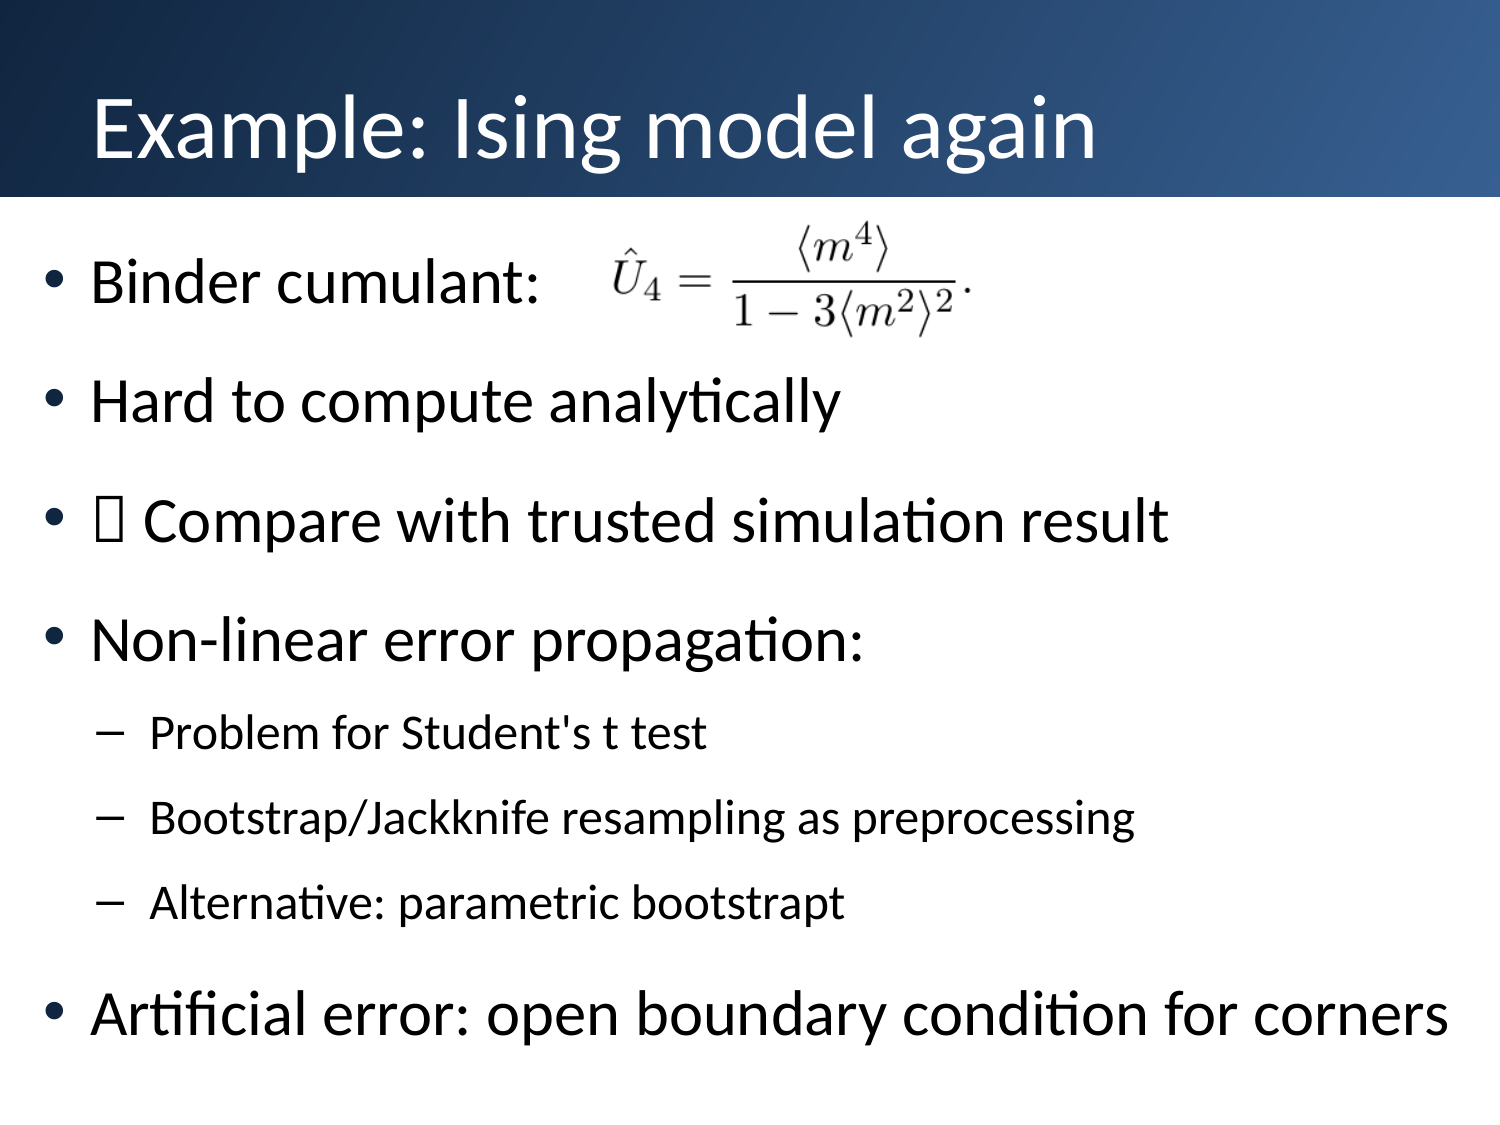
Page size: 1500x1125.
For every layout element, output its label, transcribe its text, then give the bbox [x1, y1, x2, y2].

list Binder cumulant: Hard to compute analytically  Compare with trusted simulation result Non-linear error propagation: Problem for Student's t test Bootstrap/Jackknife resampling as preprocessing Alternative: parametric bootstrapt Artificial error: open boundary condition for corners [28, 231, 1471, 1012]
picture [596, 207, 982, 359]
title Example: Ising model again [76, 30, 1471, 185]
